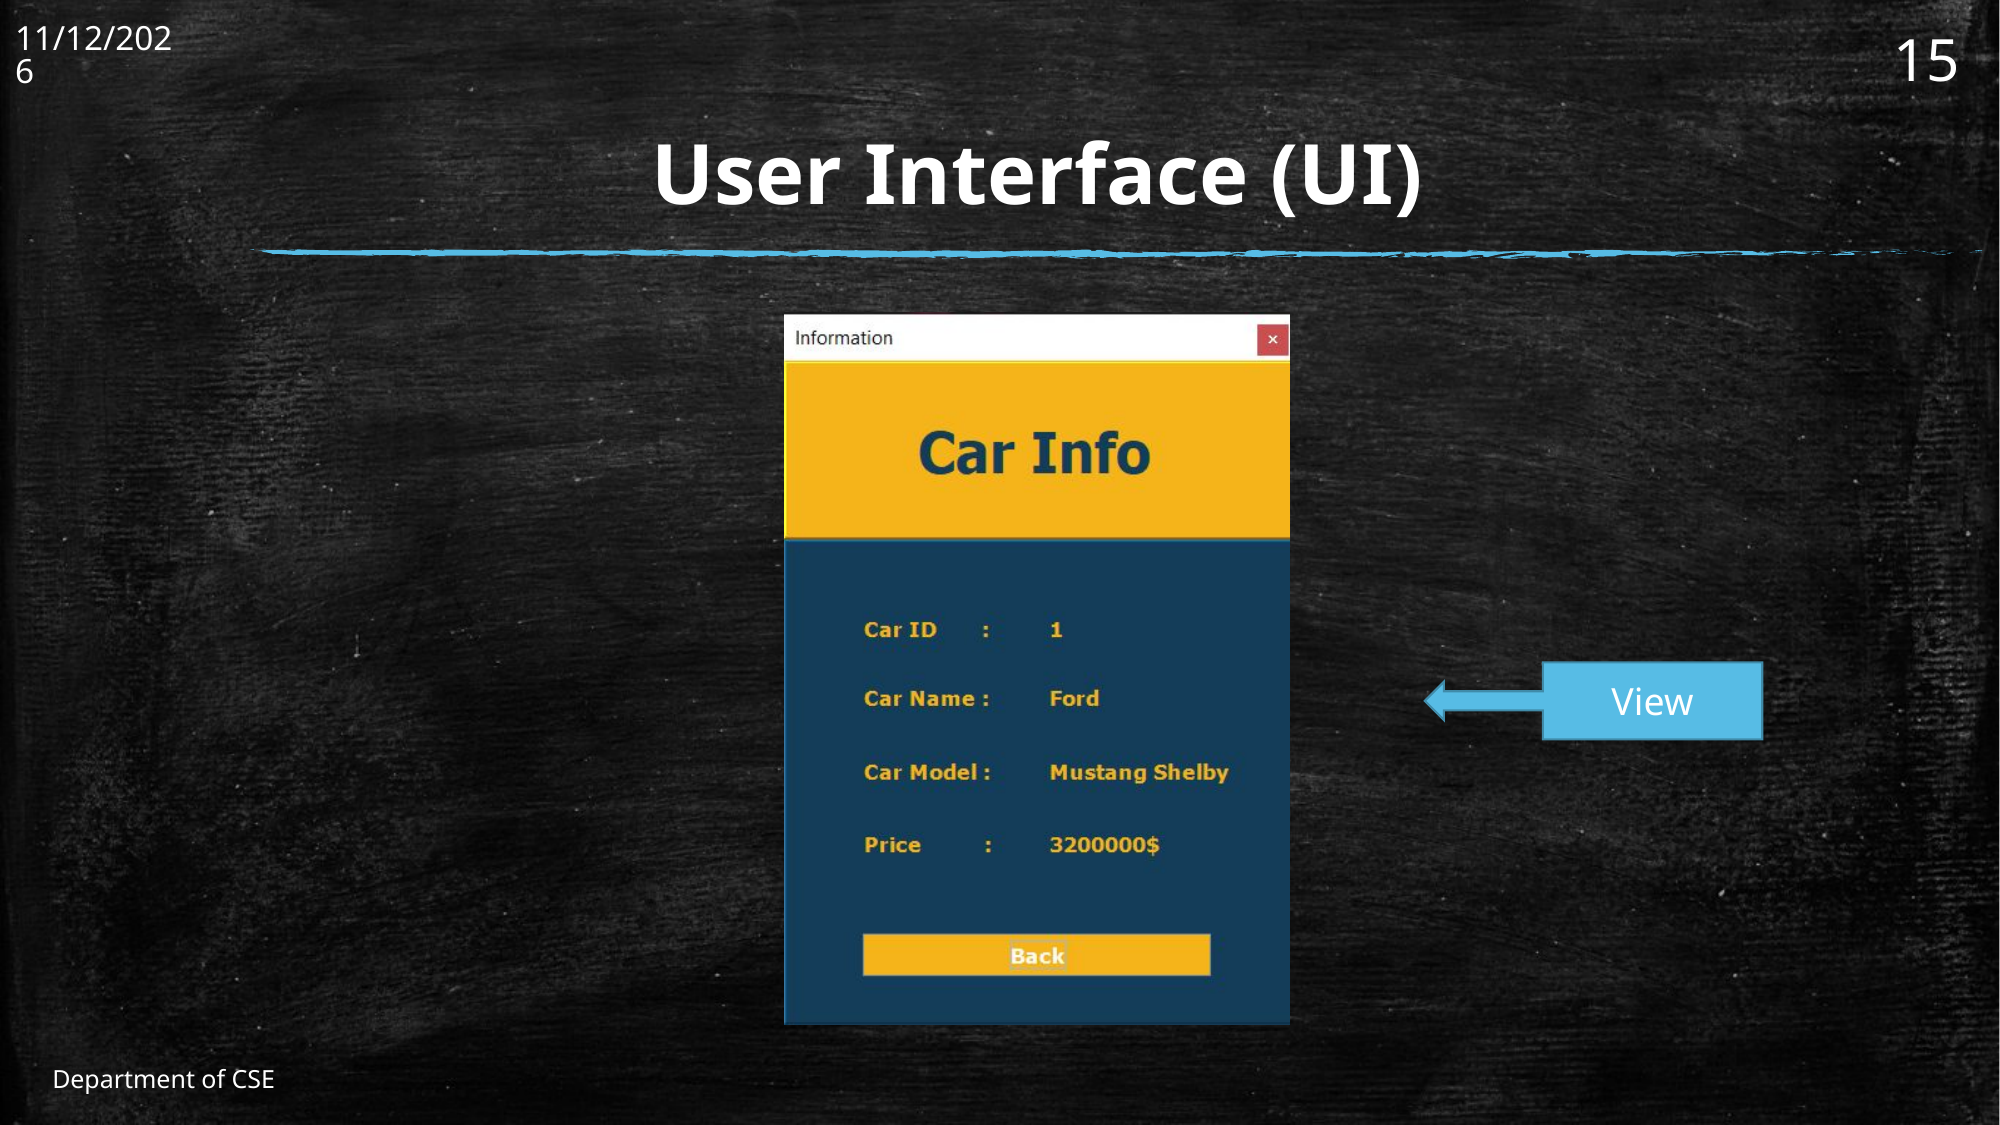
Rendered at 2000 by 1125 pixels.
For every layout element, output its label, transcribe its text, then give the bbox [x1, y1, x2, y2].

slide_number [0, 17, 204, 63]
footer Department of CSE [37, 1055, 1075, 1102]
slide_number 15 [1787, 39, 1975, 86]
picture [784, 312, 1290, 1025]
text_box View [1423, 661, 1764, 741]
title User Interface (UI) [287, 62, 1788, 230]
